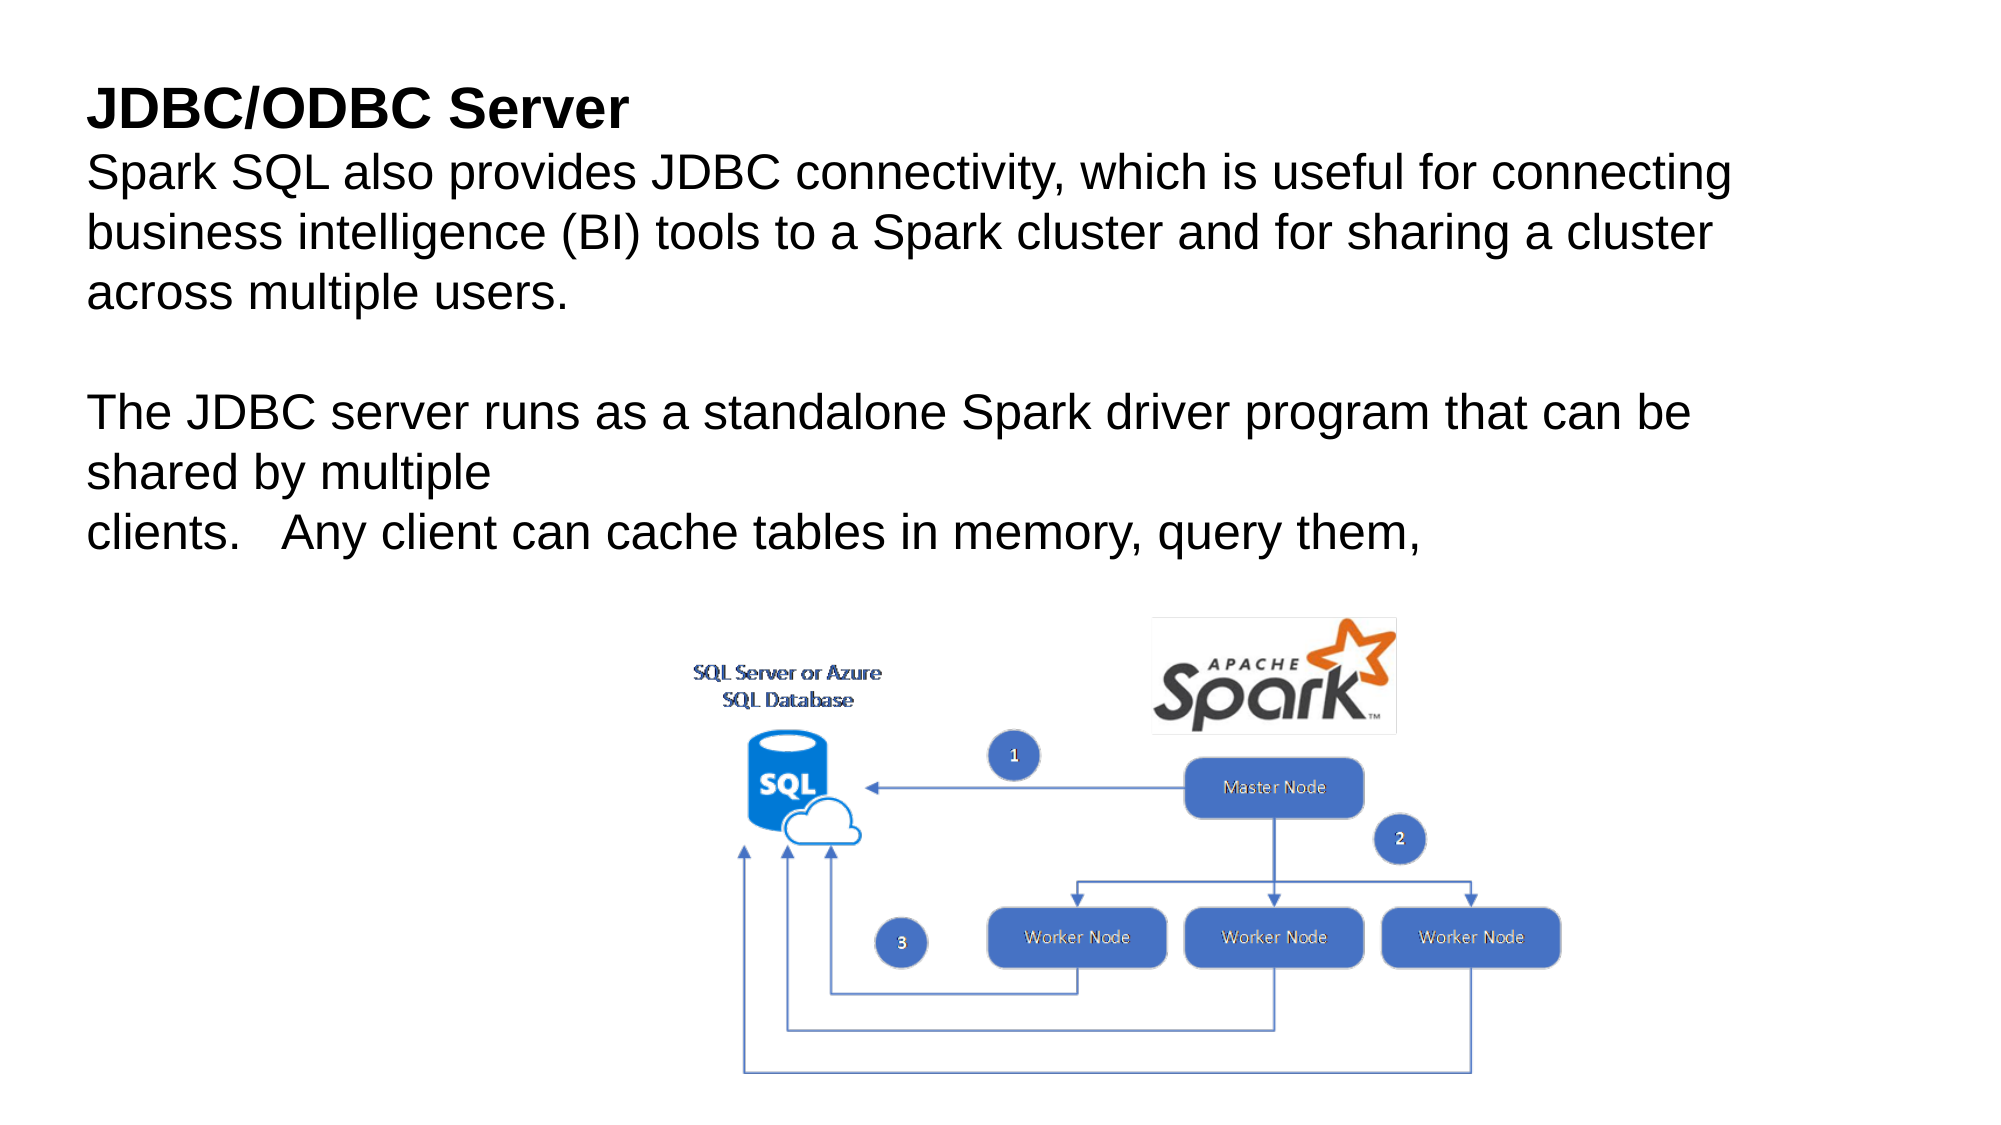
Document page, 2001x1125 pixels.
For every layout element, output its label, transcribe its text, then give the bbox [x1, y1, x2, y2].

text_box JDBC/ODBC Server Spark SQL also provides JDBC connectivity, which is useful for connecting business intelligence (BI) tools to a Spark cluster and for sharing a cluster across multiple users. The JDBC server runs as a standalone Spark driver program that can be shared by multiple clients. Any client can cache tables in memory, query them, [71, 62, 1848, 628]
picture [680, 614, 1563, 1091]
